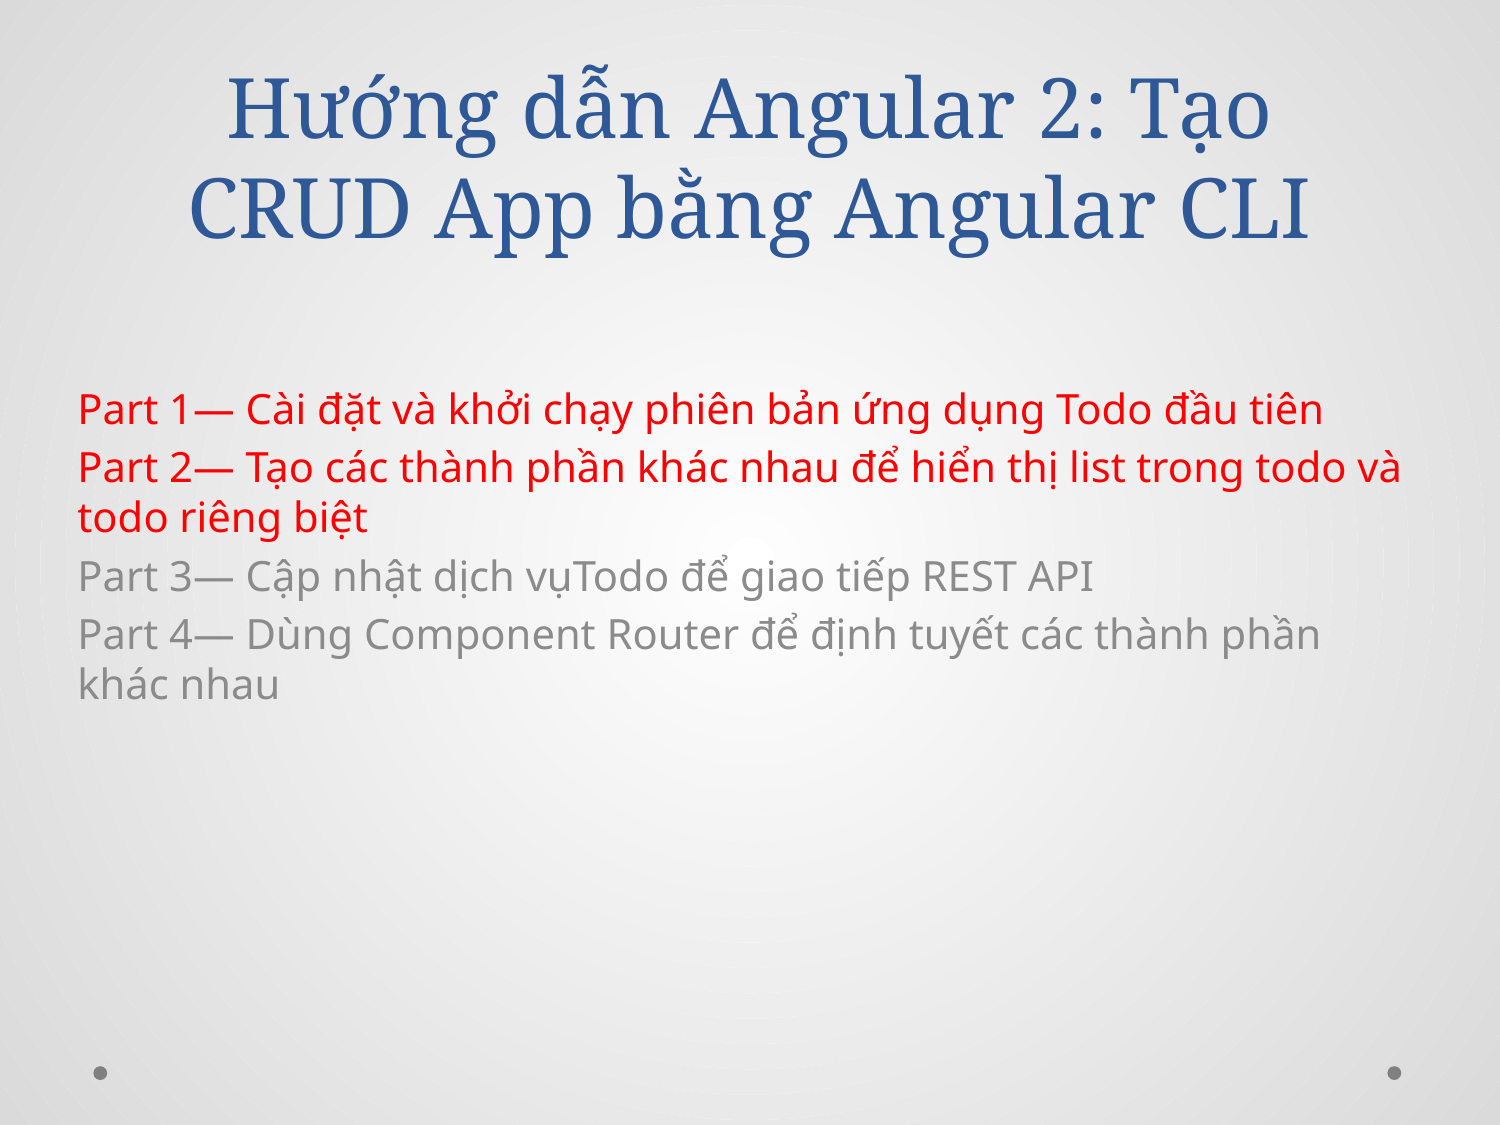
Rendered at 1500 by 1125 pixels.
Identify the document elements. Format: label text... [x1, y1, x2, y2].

title Hướng dẫn Angular 2: Tạo CRUD App bằng Angular CLI [112, 50, 1388, 263]
subtitle Part 1— Cài đặt và khởi chạy phiên bản ứng dụng Todo đầu tiên Part 2— Tạo các thành phần khác nhau để hiển thị list trong todo và todo riêng biệt Part 3— Cập nhật dịch vụTodo để giao tiếp REST API Part 4— Dùng Component Router để định tuyết các thành phần khác nhau [62, 375, 1438, 763]
